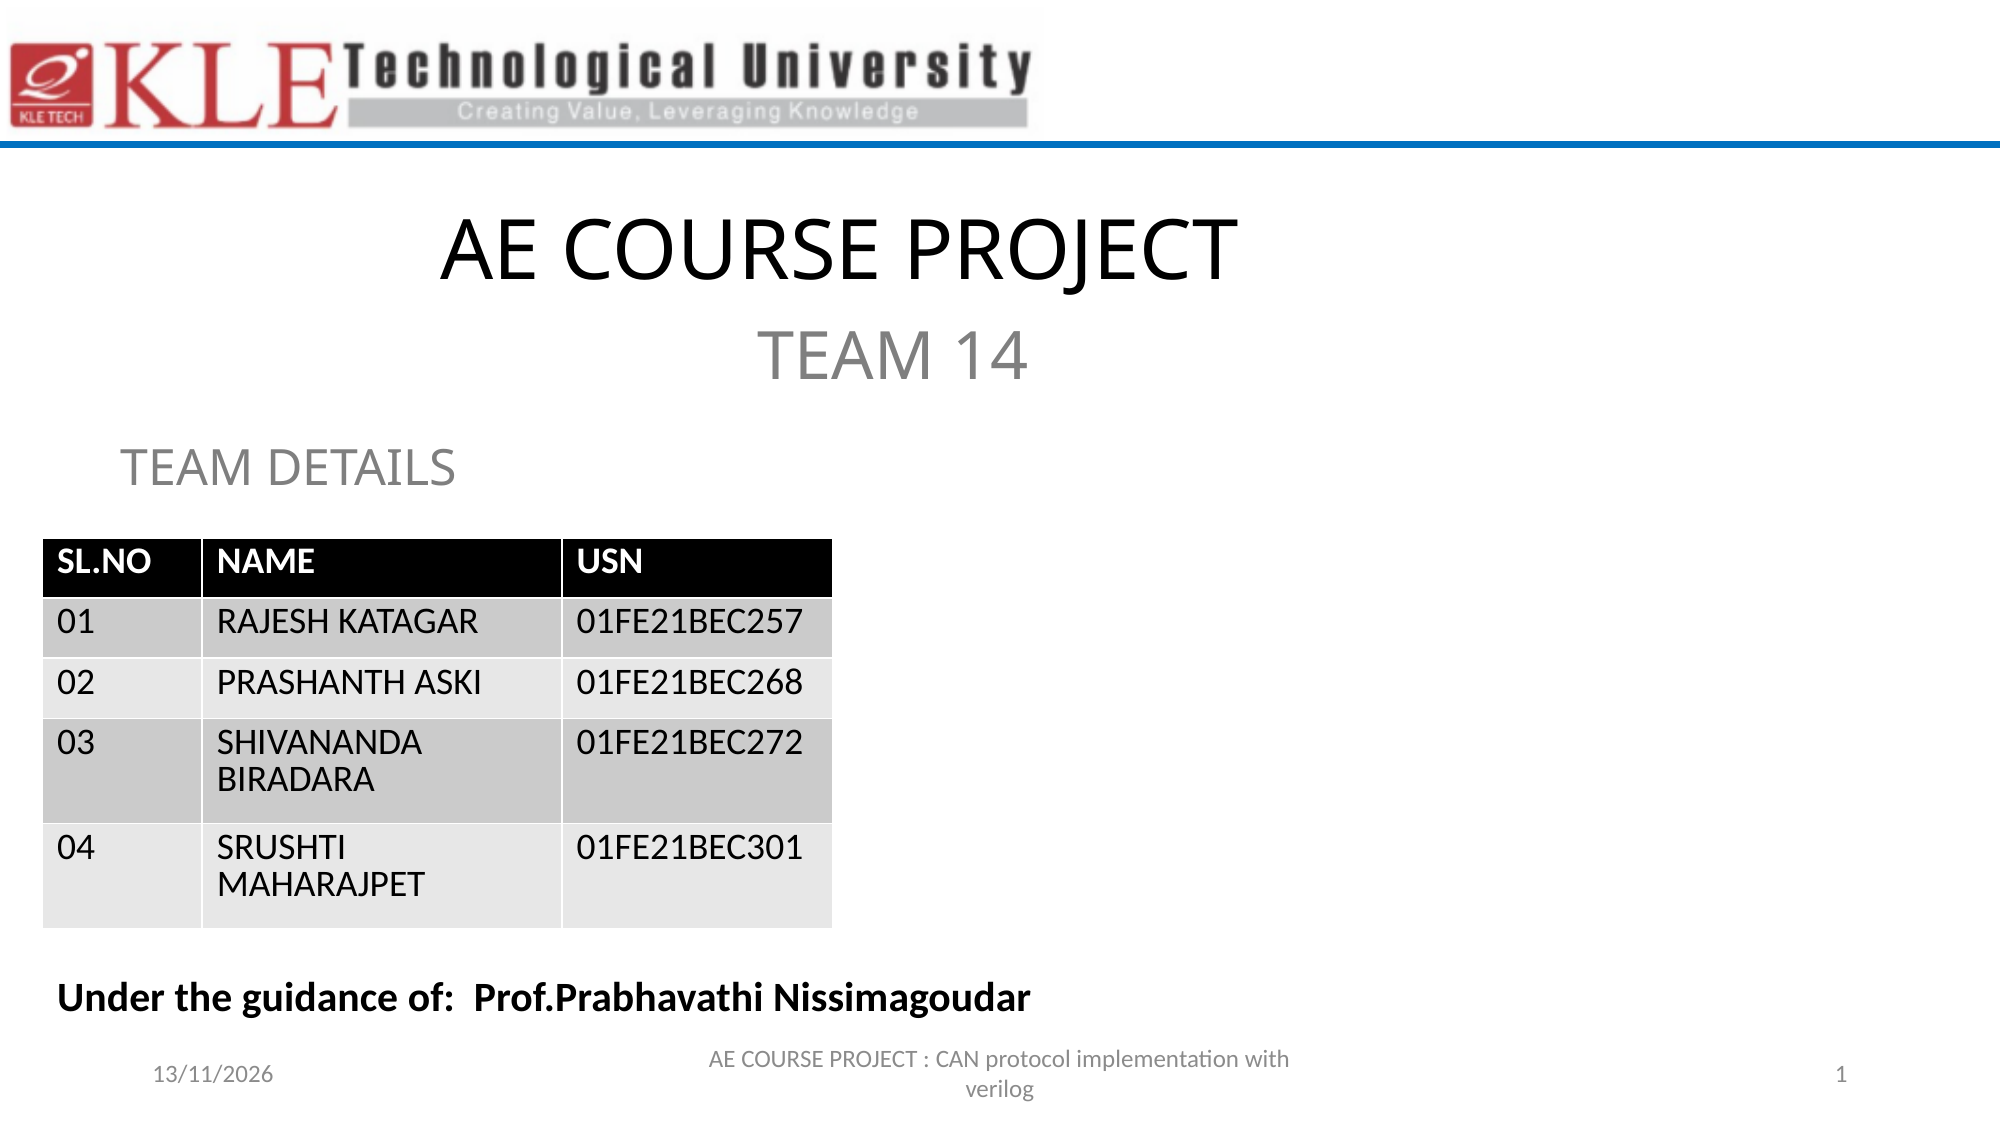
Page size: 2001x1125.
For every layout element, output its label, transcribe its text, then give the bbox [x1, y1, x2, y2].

footer AE COURSE PROJECT : CAN protocol implementation with verilog [662, 1042, 1338, 1103]
table_header NAME [203, 539, 561, 597]
table_cell 02 [43, 659, 201, 718]
table_cell RAJESH KATAGAR [203, 599, 561, 657]
table_header USN [563, 539, 832, 597]
table_cell SHIVANANDA BIRADARA [203, 719, 561, 823]
table_cell PRASHANTH ASKI [203, 659, 561, 718]
text_box TEAM DETAILS​ [105, 428, 577, 504]
table_cell 01FE21BEC257 [563, 599, 832, 657]
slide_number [137, 1042, 588, 1103]
table_cell 04 [43, 824, 201, 928]
text_box Under the guidance of: Prof.Prabhavathi Nissimagoudar [42, 962, 1112, 1028]
text_box TEAM 14​ [742, 305, 1548, 401]
picture [1, 7, 1044, 140]
text_box AE COURSE PROJECT​ [425, 188, 1663, 304]
table_cell 01FE21BEC268 [563, 659, 832, 718]
slide_number 1 [1412, 1042, 1863, 1103]
table_cell 01FE21BEC272 [563, 719, 832, 823]
table_cell 01FE21BEC301 [563, 824, 832, 928]
table_cell SRUSHTI MAHARAJPET [203, 824, 561, 928]
table_header SL.NO [43, 539, 201, 597]
table_cell 01 [43, 599, 201, 657]
table_cell 03 [43, 719, 201, 823]
